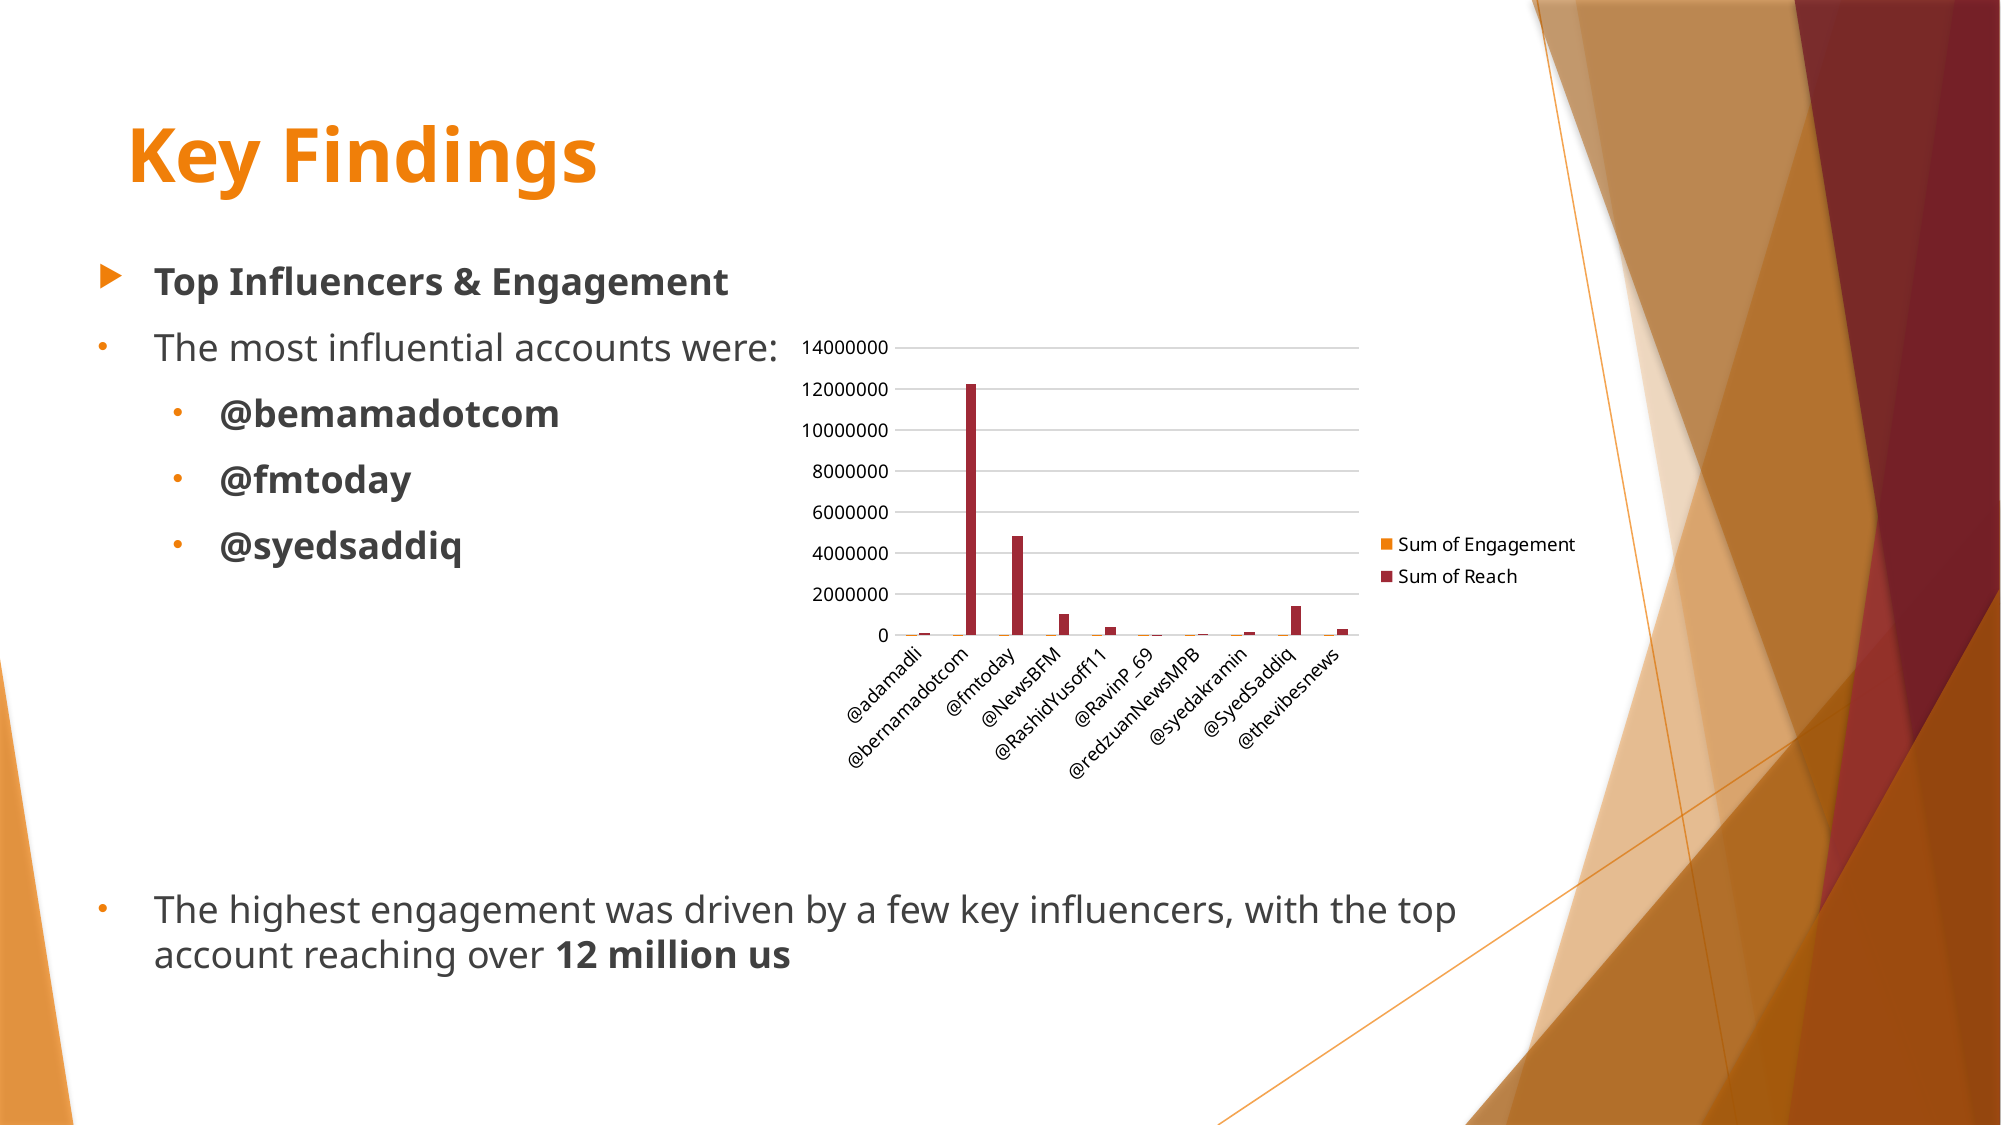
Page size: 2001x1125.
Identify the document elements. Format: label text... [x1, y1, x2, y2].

list Top Influencers & Engagement The most influential accounts were: @bemamadotcom @fmtoday @syedsaddiq The highest engagement was driven by a few key influencers, with the top account reaching over 12 million us [82, 250, 1522, 530]
chart [784, 324, 1595, 796]
title Key Findings [111, 99, 1522, 250]
